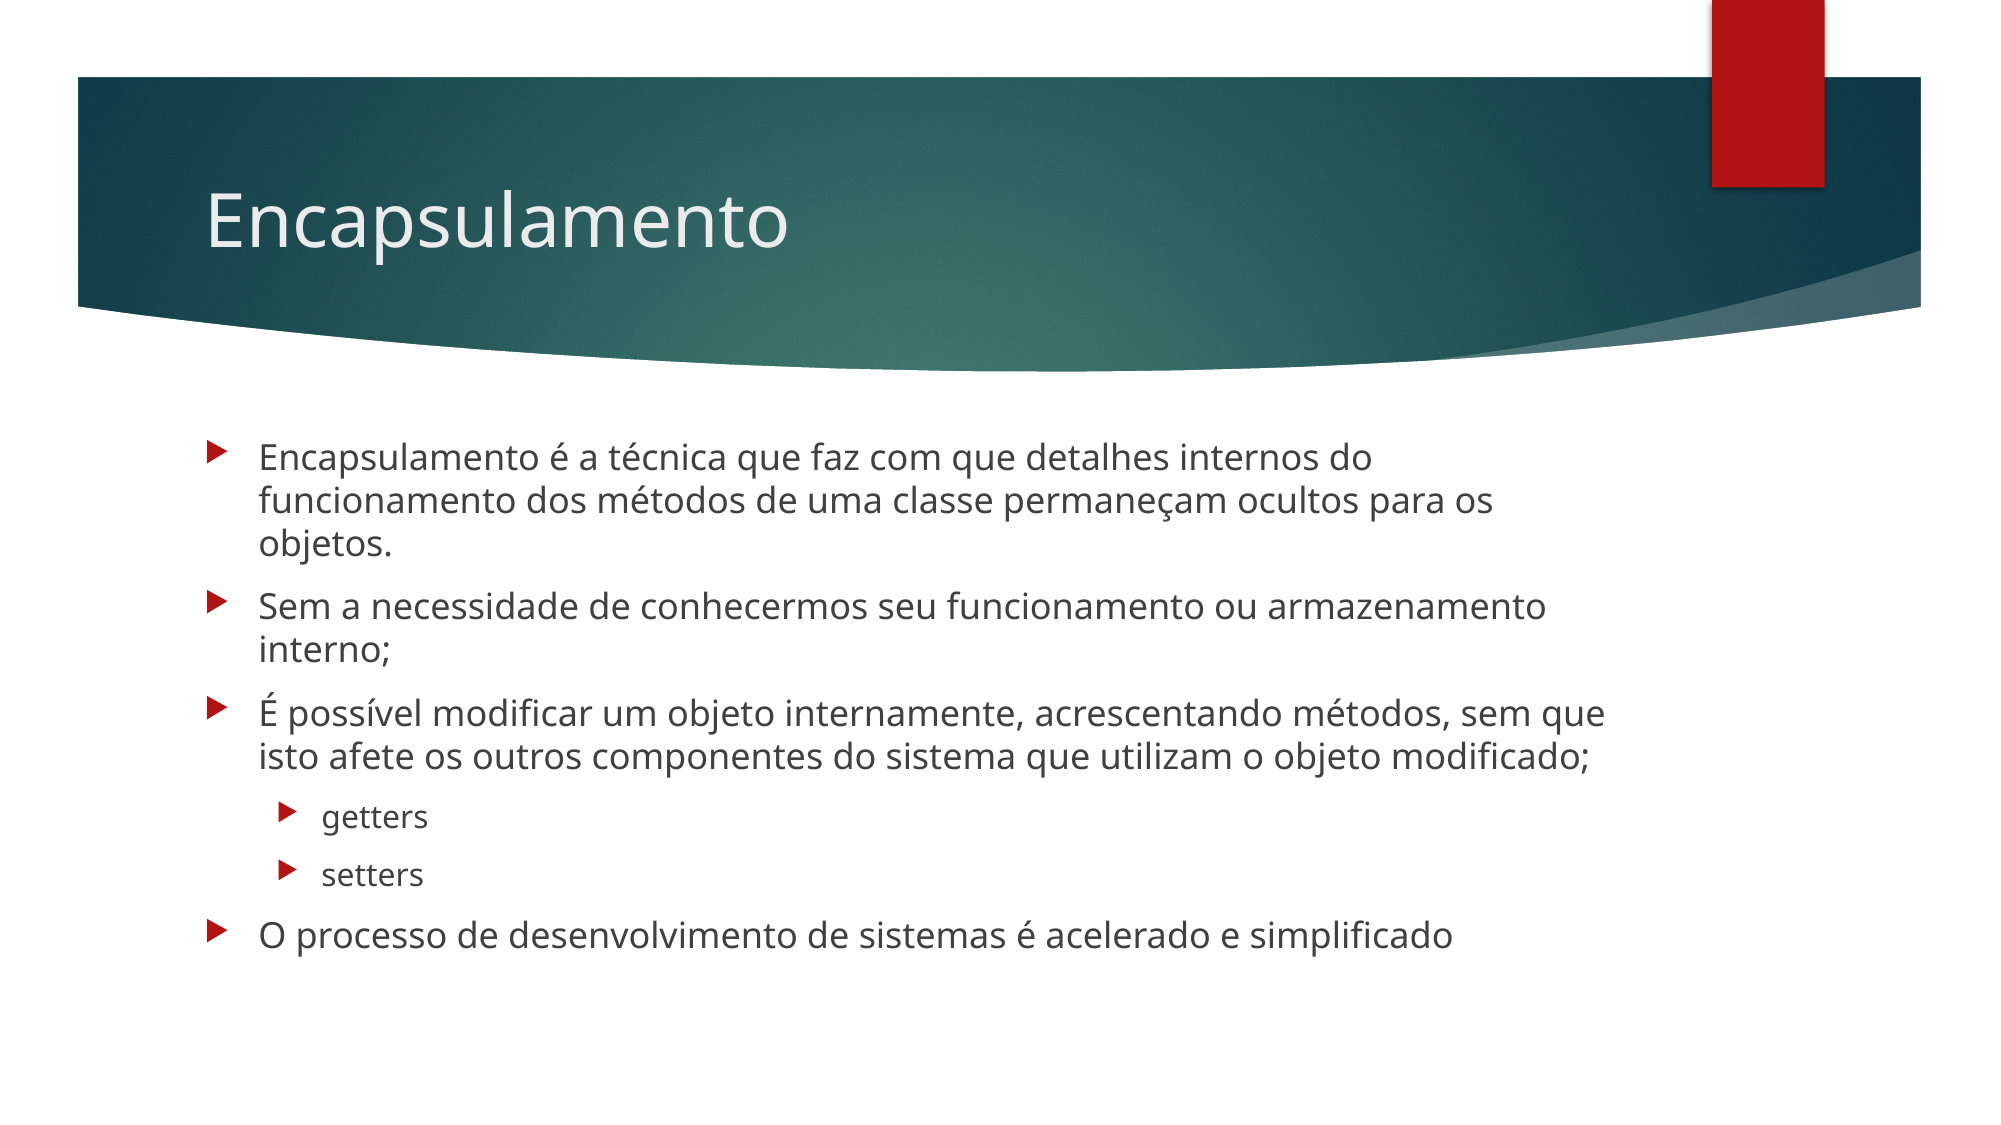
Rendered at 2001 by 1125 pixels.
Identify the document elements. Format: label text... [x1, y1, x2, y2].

title Encapsulamento [189, 159, 1638, 276]
list Encapsulamento é a técnica que faz com que detalhes internos do funcionamento dos métodos de uma classe permaneçam ocultos para os objetos. Sem a necessidade de conhecermos seu funcionamento ou armazenamento interno; É possível modificar um objeto internamente, acrescentando métodos, sem que isto afete os outros componentes do sistema que utilizam o objeto modificado; getters setters O processo de desenvolvimento de sistemas é acelerado e simplificado [189, 427, 1638, 988]
